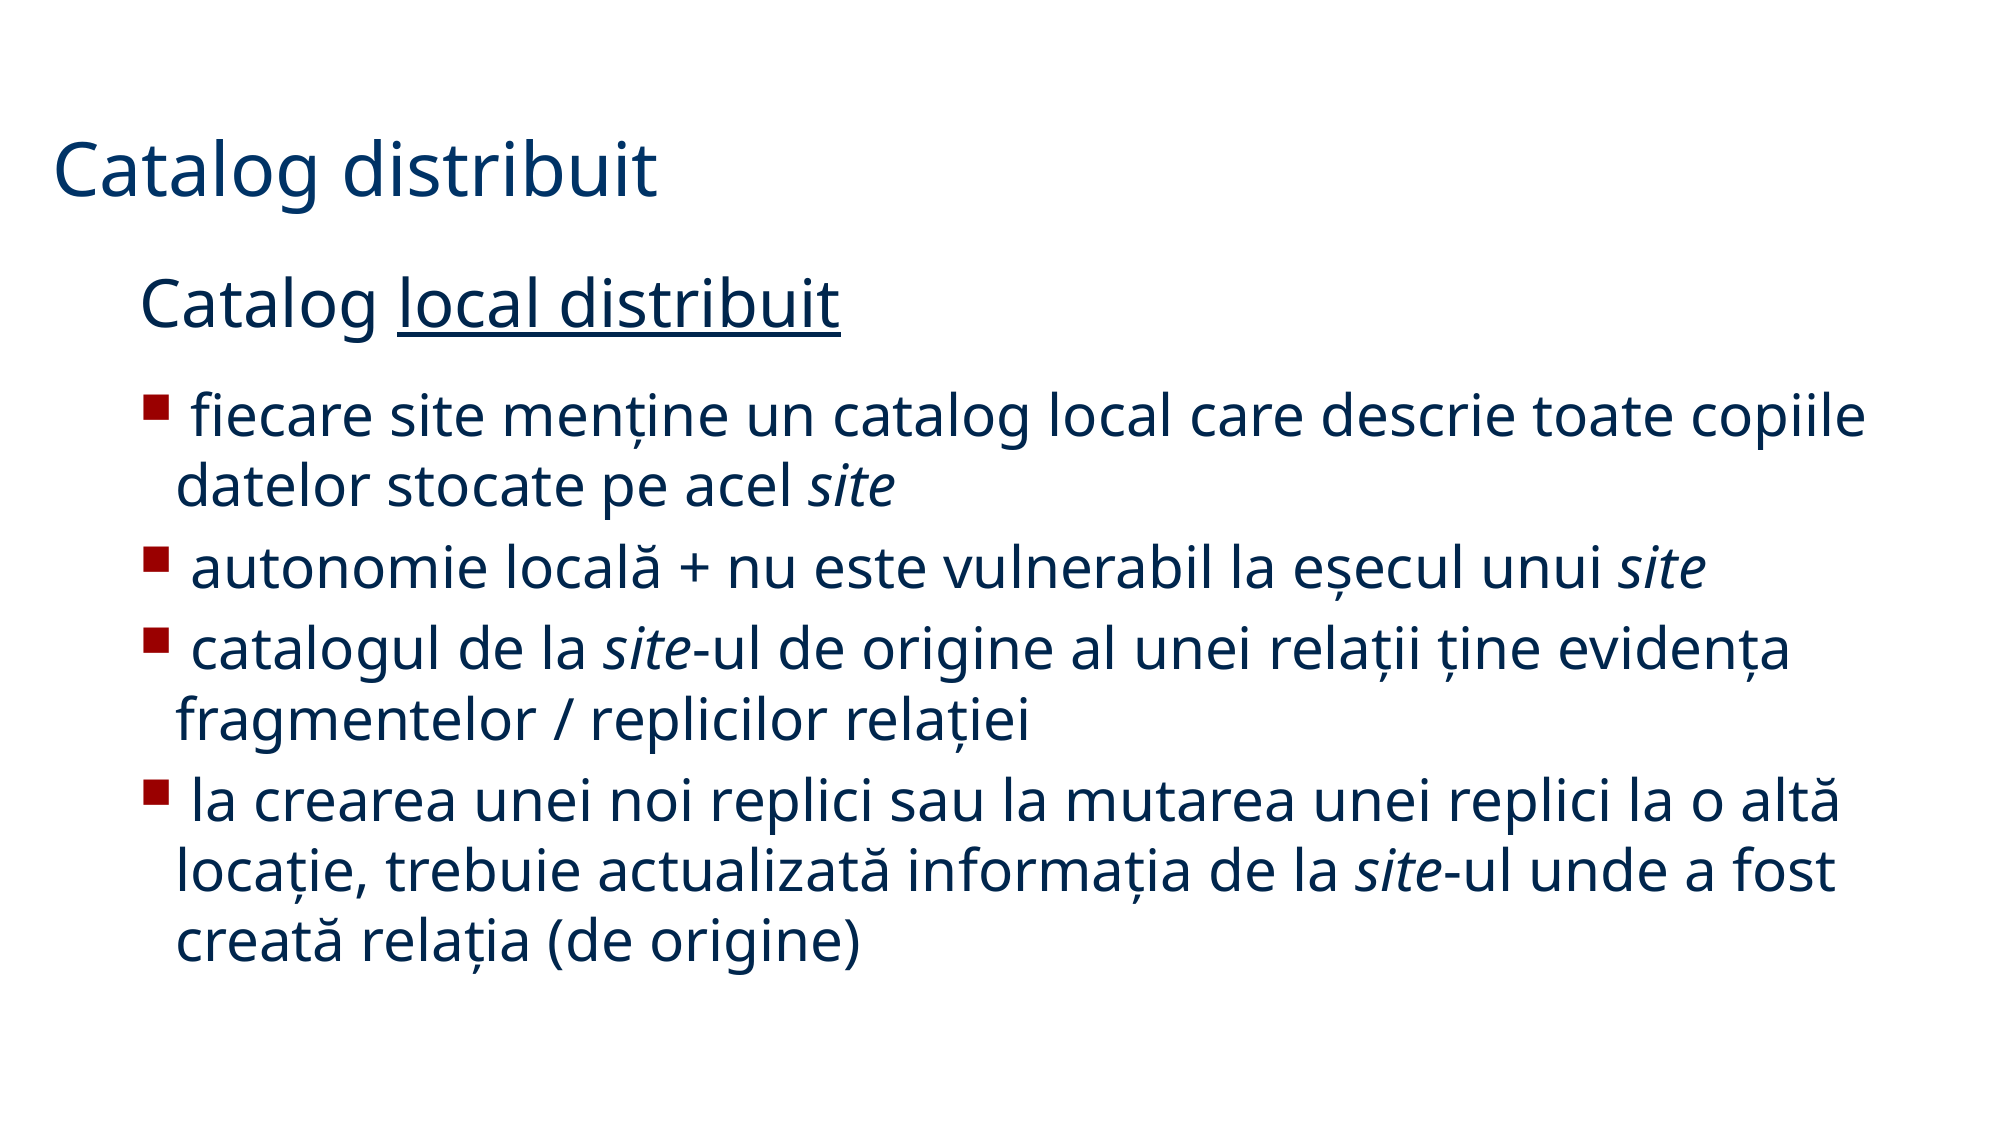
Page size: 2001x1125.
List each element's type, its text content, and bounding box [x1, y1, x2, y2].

text_box Catalog local distribuit fiecare site menține un catalog local care descrie toate copiile datelor stocate pe acel site autonomie locală + nu este vulnerabil la eșecul unui site catalogul de la site-ul de origine al unei relații ține evidența fragmentelor / replicilor relației la crearea unei noi replici sau la mutarea unei replici la o altă locație, trebuie actualizată informația de la site-ul unde a fost creată relația (de origine) [125, 253, 1950, 1054]
title Catalog distribuit [37, 112, 1725, 219]
